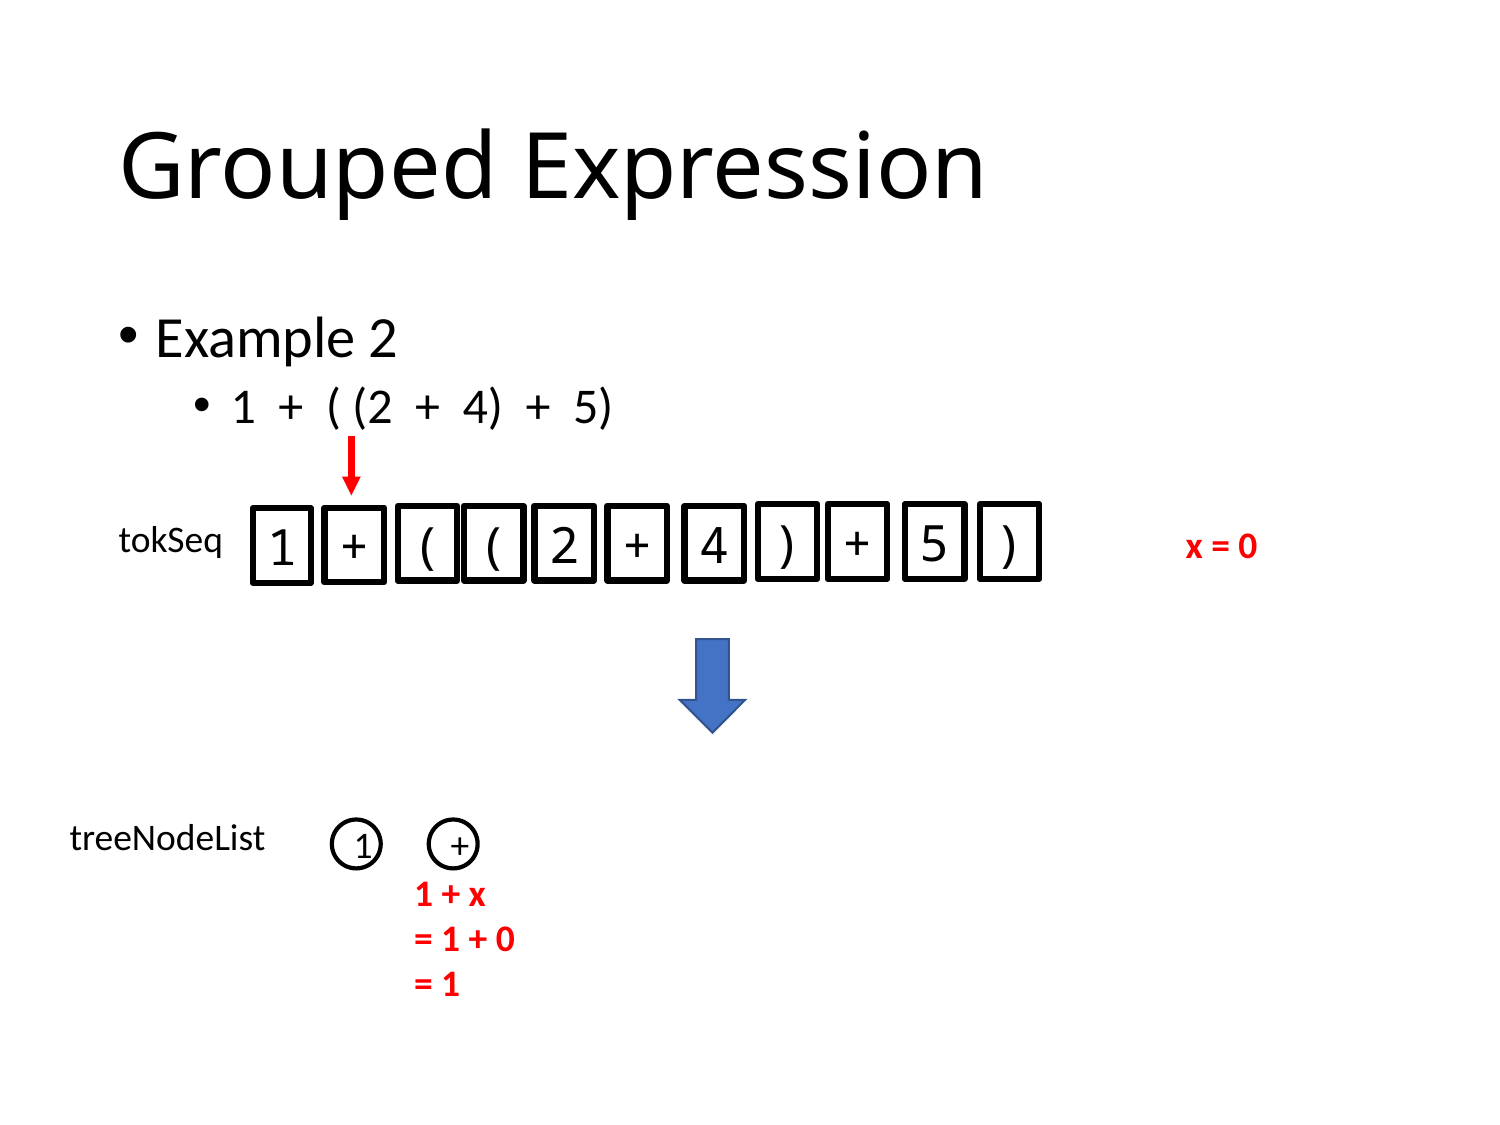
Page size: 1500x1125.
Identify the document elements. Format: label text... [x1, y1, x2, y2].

text_box ) [757, 504, 818, 579]
text_box ( [464, 505, 524, 581]
text_box 1 [330, 818, 382, 870]
text_box tokSeq [103, 507, 239, 568]
text_box + [427, 818, 479, 861]
text_box 4 [684, 505, 745, 581]
text_box ( [397, 505, 458, 581]
text_box 5 [904, 504, 965, 579]
text_box + [607, 505, 667, 581]
list Example 2 1 + ( (2 + 4) + 5) [103, 299, 1397, 1014]
text_box 2 [534, 505, 594, 581]
text_box treeNodeList [54, 805, 281, 866]
text_box 1 + x = 1 + 0 = 1 [399, 861, 539, 1012]
text_box 1 [252, 508, 311, 583]
text_box [677, 638, 748, 735]
text_box + [324, 507, 385, 583]
text_box ) [979, 504, 1040, 579]
title Grouped Expression [103, 59, 1397, 278]
text_box + [827, 504, 888, 579]
text_box x = 0 [1170, 513, 1273, 574]
